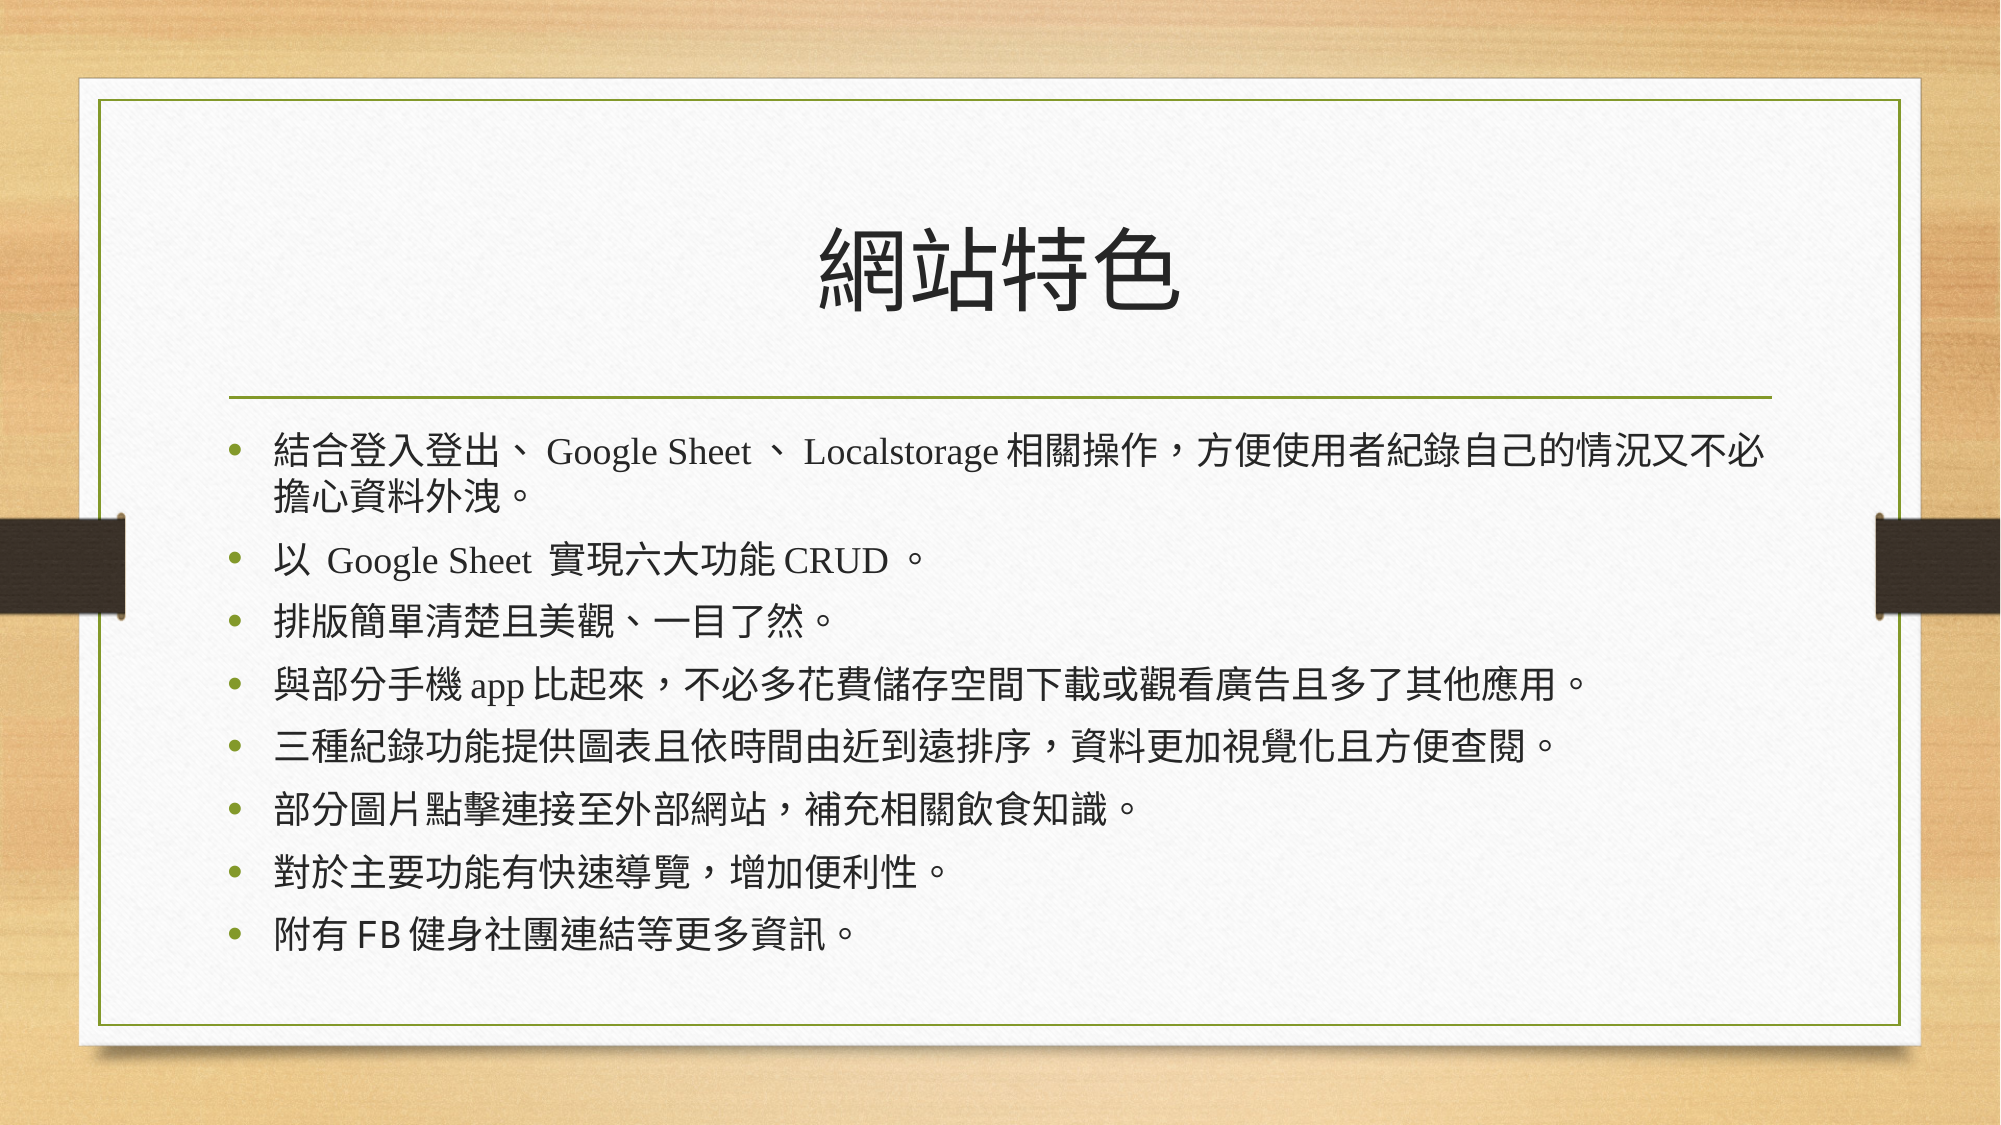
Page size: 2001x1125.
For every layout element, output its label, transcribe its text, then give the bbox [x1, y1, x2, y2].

picture [0, 0, 2001, 1125]
list 結合登入登出、Google Sheet、Localstorage相關操作，方便使用者紀錄自己的情況又不必擔心資料外洩。 以 Google Sheet 實現六大功能CRUD。 排版簡單清楚且美觀、一目了然。 與部分手機app比起來，不必多花費儲存空間下載或觀看廣告且多了其他應用。 三種紀錄功能提供圖表且依時間由近到遠排序，資料更加視覺化且方便查閱。 部分圖片點擊連接至外部網站，補充相關飲食知識。 對於主要功能有快速導覽，增加便利性。 附有FB健身社團連結等更多資訊。 [212, 419, 1788, 964]
title 網站特色 [212, 161, 1788, 375]
